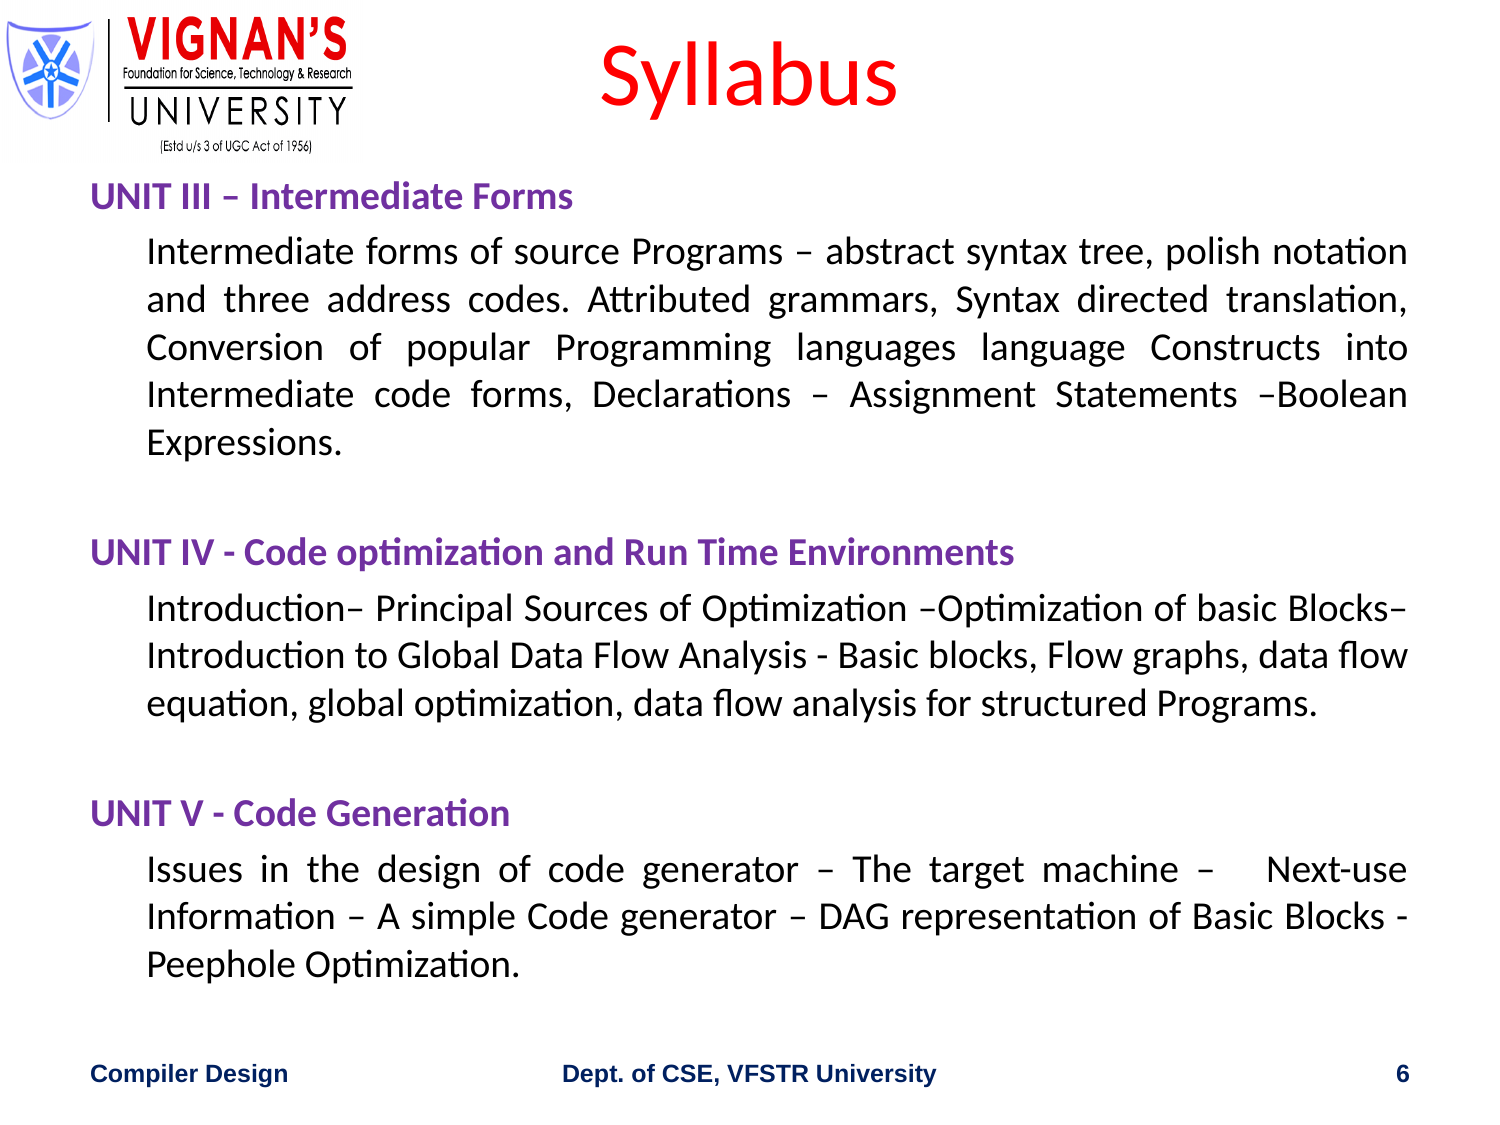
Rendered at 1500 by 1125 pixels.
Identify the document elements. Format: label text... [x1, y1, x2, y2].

footer Dept. of CSE, VFSTR University [512, 1042, 988, 1103]
picture [0, 0, 363, 163]
slide_number Compiler Design [75, 1042, 425, 1103]
title Syllabus [366, 24, 1426, 113]
slide_number 6 [1074, 1042, 1425, 1103]
list UNIT III – Intermediate Forms Intermediate forms of source Programs – abstract syntax tree, polish notation and three address codes. Attributed grammars, Syntax directed translation, Conversion of popular Programming languages language Constructs into Intermediate code forms, Declarations – Assignment Statements –Boolean Expressions. UNIT IV - Code optimization and Run Time Environments Introduction– Principal Sources of Optimization –Optimization of basic Blocks– Introduction to Global Data Flow Analysis - Basic blocks, Flow graphs, data flow equation, global optimization, data flow analysis for structured Programs. UNIT V - Code Generation Issues in the design of code generator – The target machine – Next-use Information – A simple Code generator – DAG representation of Basic Blocks - Peephole Optimization. [74, 162, 1426, 1013]
